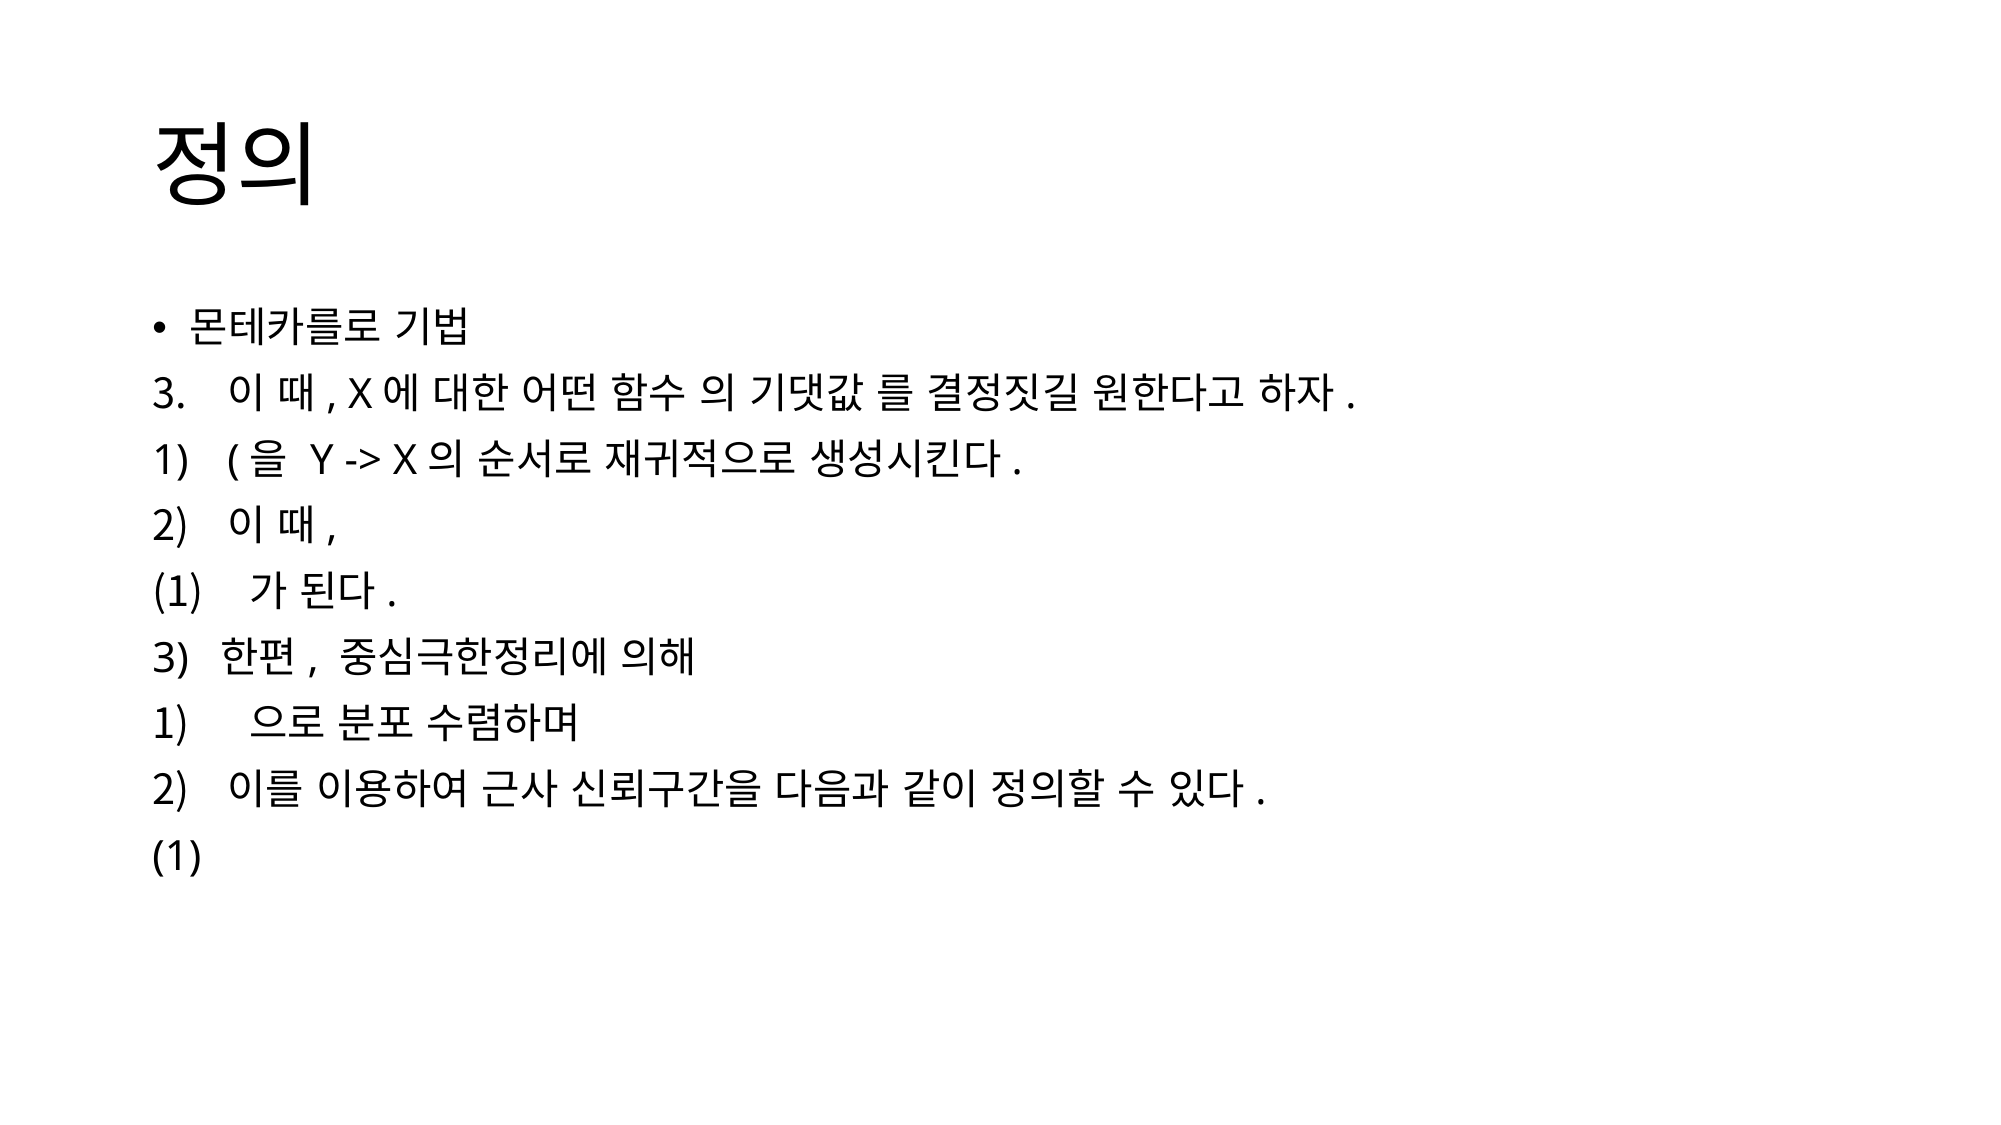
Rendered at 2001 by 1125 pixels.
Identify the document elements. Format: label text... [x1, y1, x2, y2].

title 정의 [137, 59, 1863, 278]
